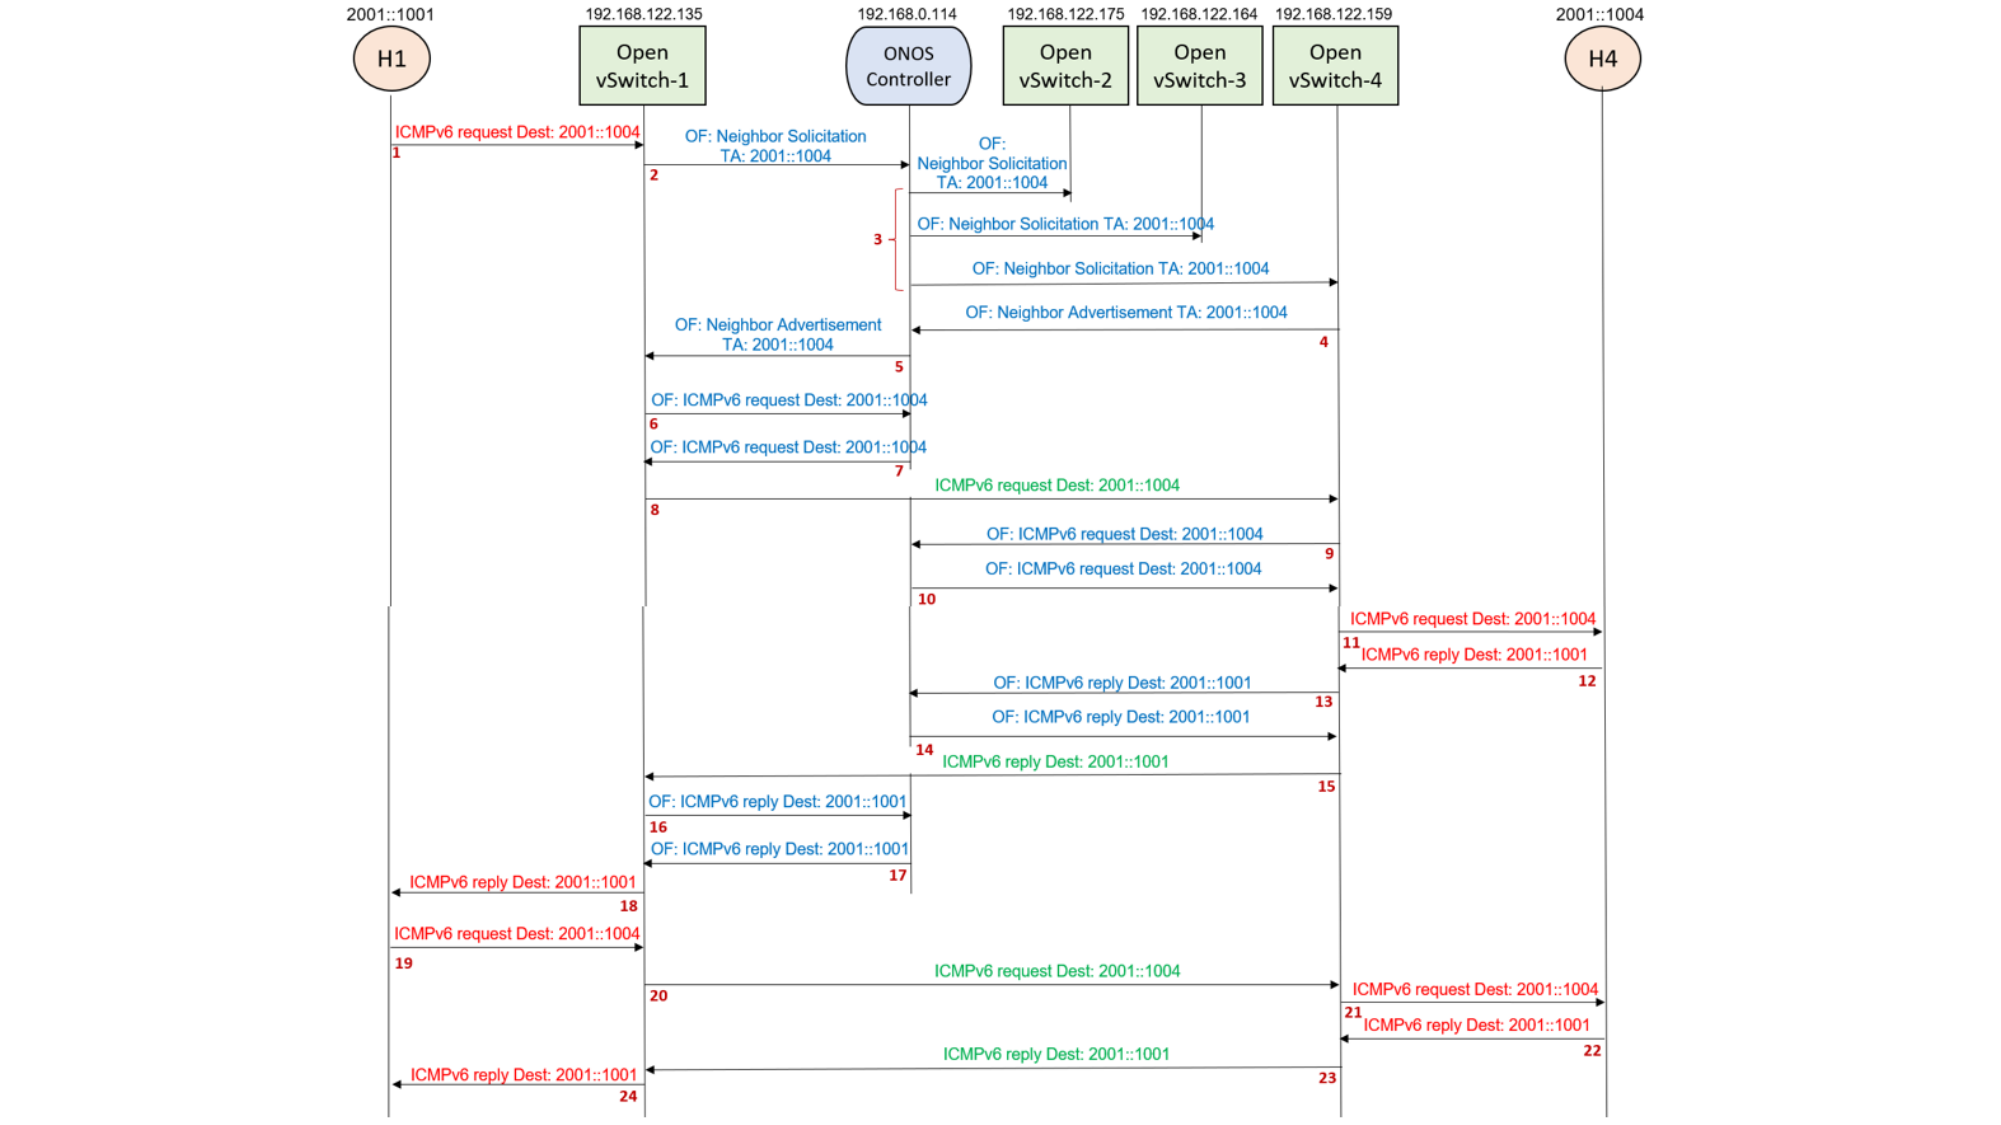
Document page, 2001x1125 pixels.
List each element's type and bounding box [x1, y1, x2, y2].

picture [342, 0, 1658, 1125]
